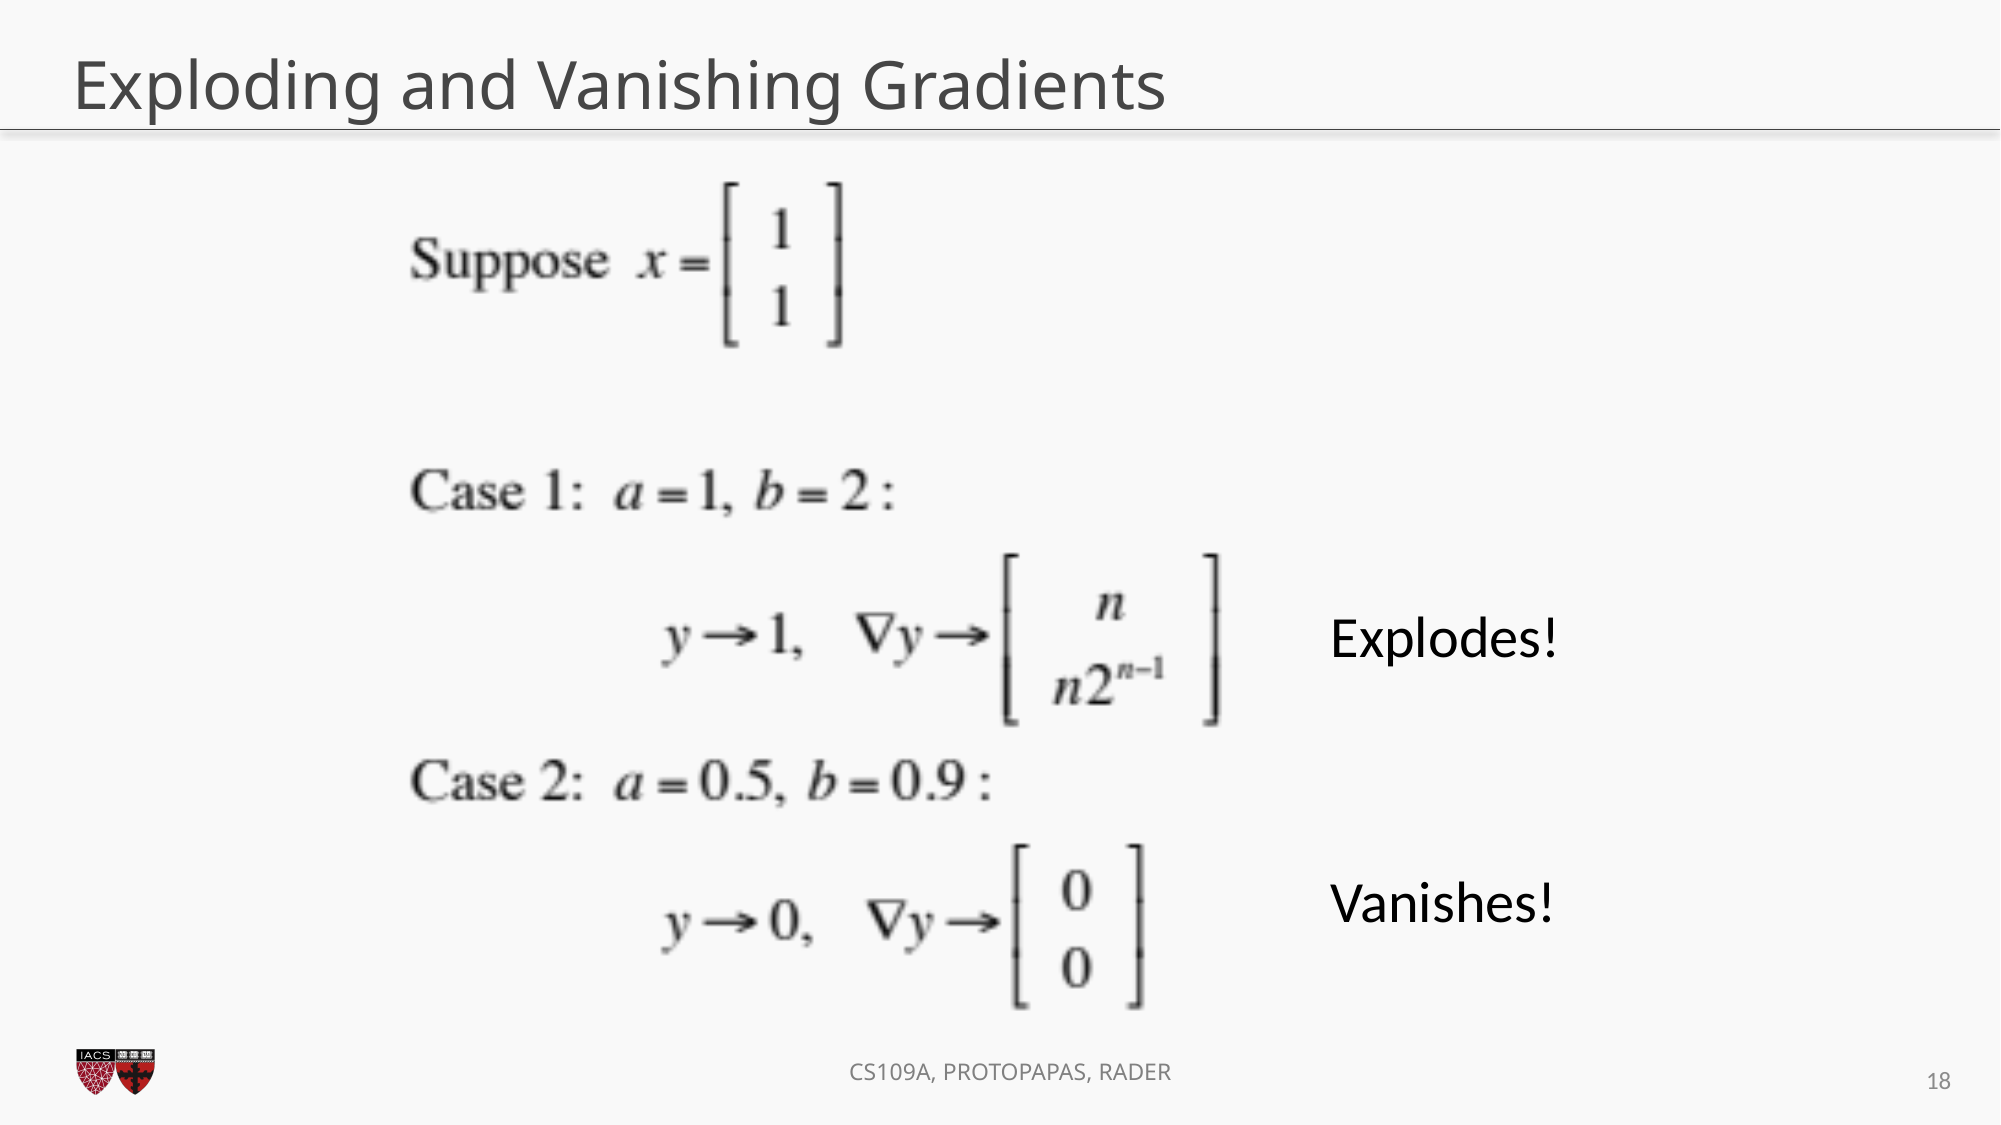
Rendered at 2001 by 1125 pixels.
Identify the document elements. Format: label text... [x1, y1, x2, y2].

text_box Vanishes! [1316, 856, 1632, 942]
slide_number 18 [1500, 1050, 1967, 1110]
picture [75, 1049, 155, 1095]
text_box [405, 169, 1223, 1015]
text_box Explodes! [1316, 591, 1632, 677]
title Exploding and Vanishing Gradients [57, 35, 1943, 162]
